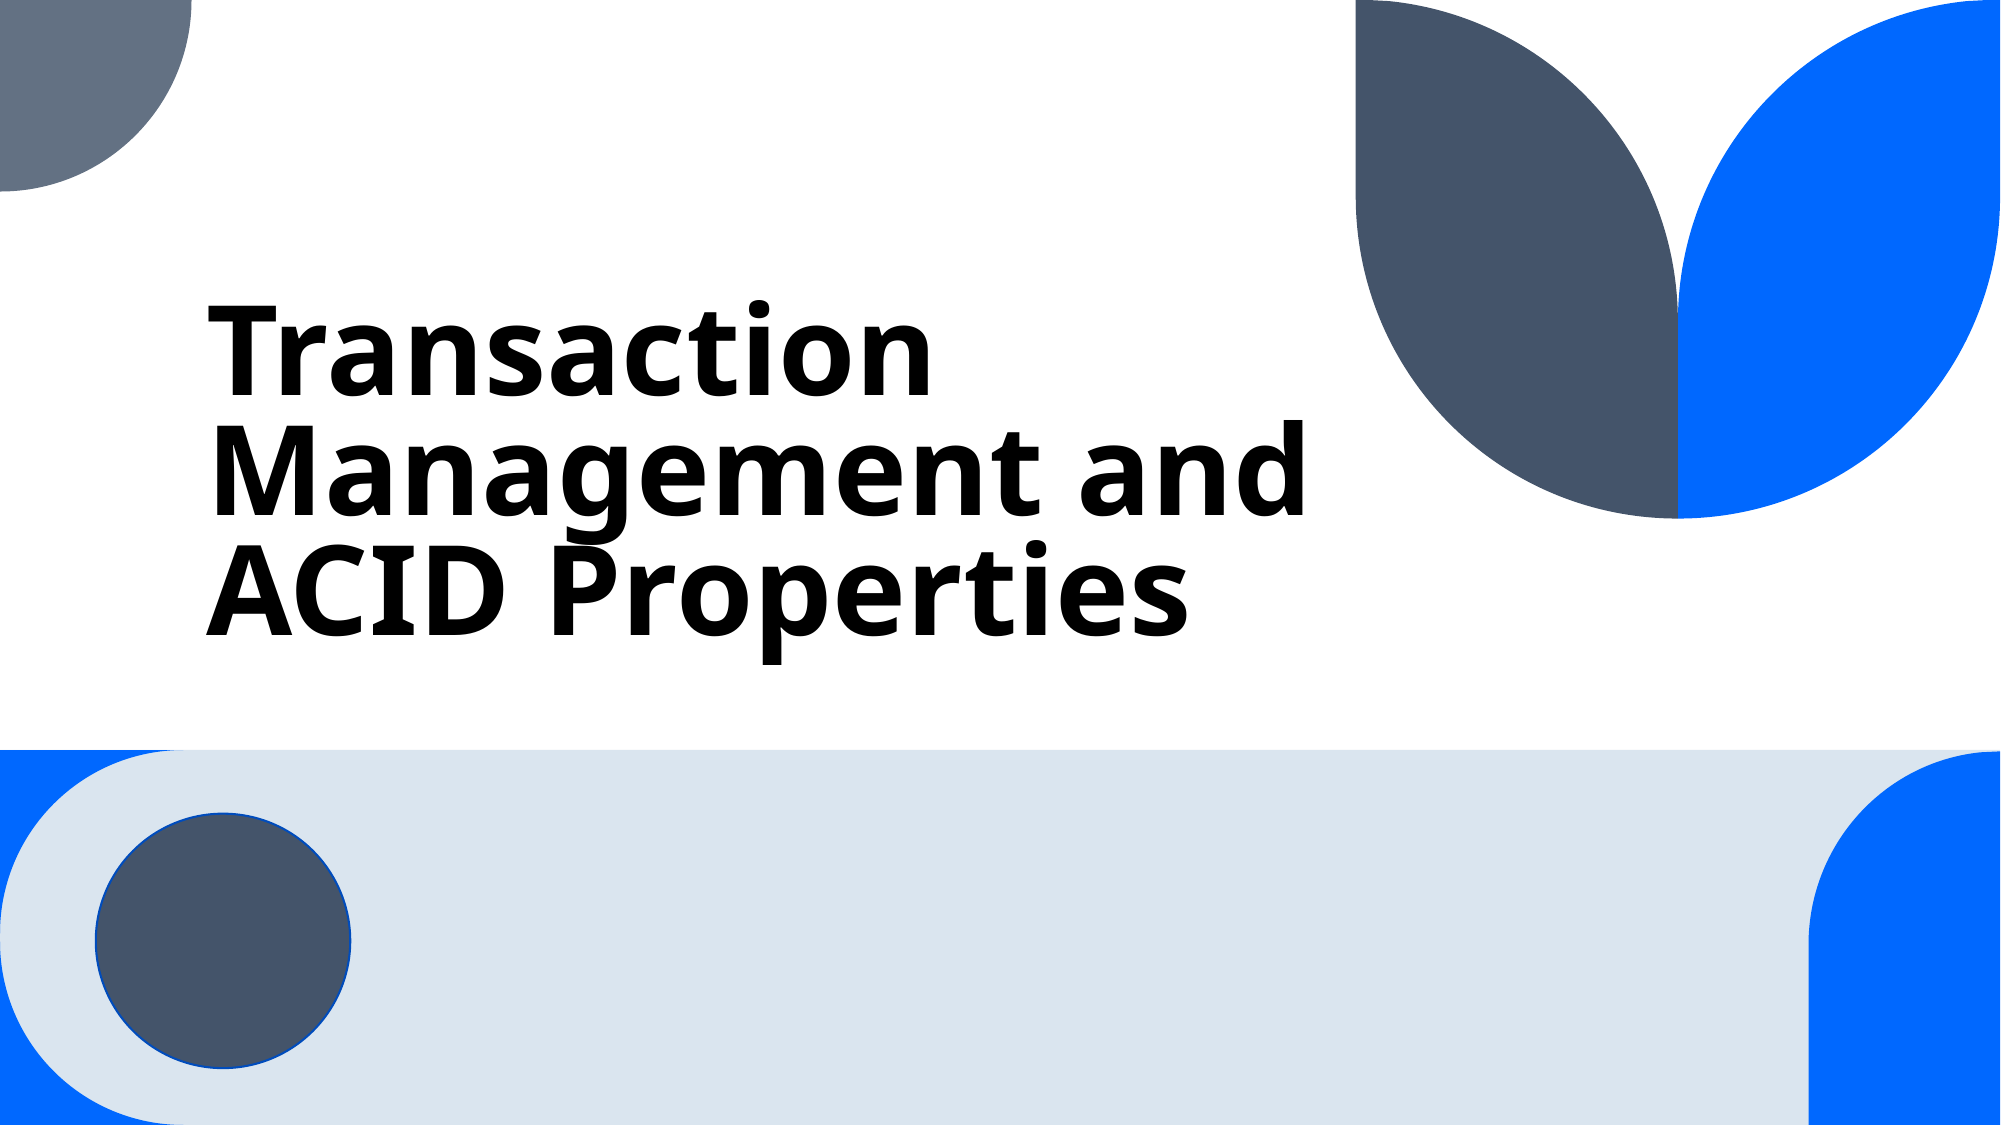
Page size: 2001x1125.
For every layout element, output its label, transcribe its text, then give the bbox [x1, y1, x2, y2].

title Transaction Management and ACID Properties [191, 38, 1356, 667]
